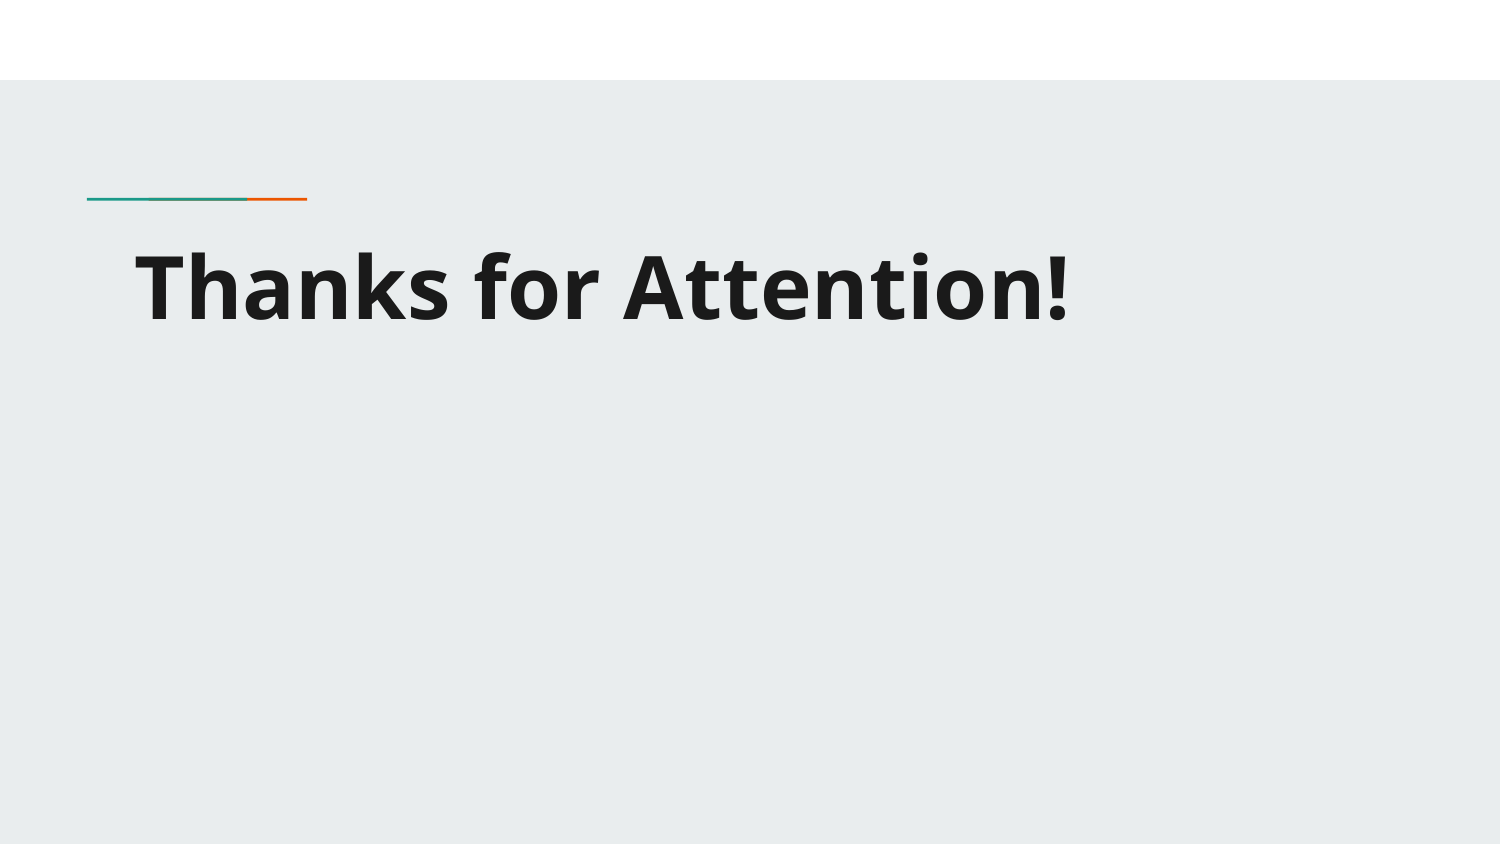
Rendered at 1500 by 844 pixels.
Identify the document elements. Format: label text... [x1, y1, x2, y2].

title Thanks for Attention! [119, 216, 1381, 490]
